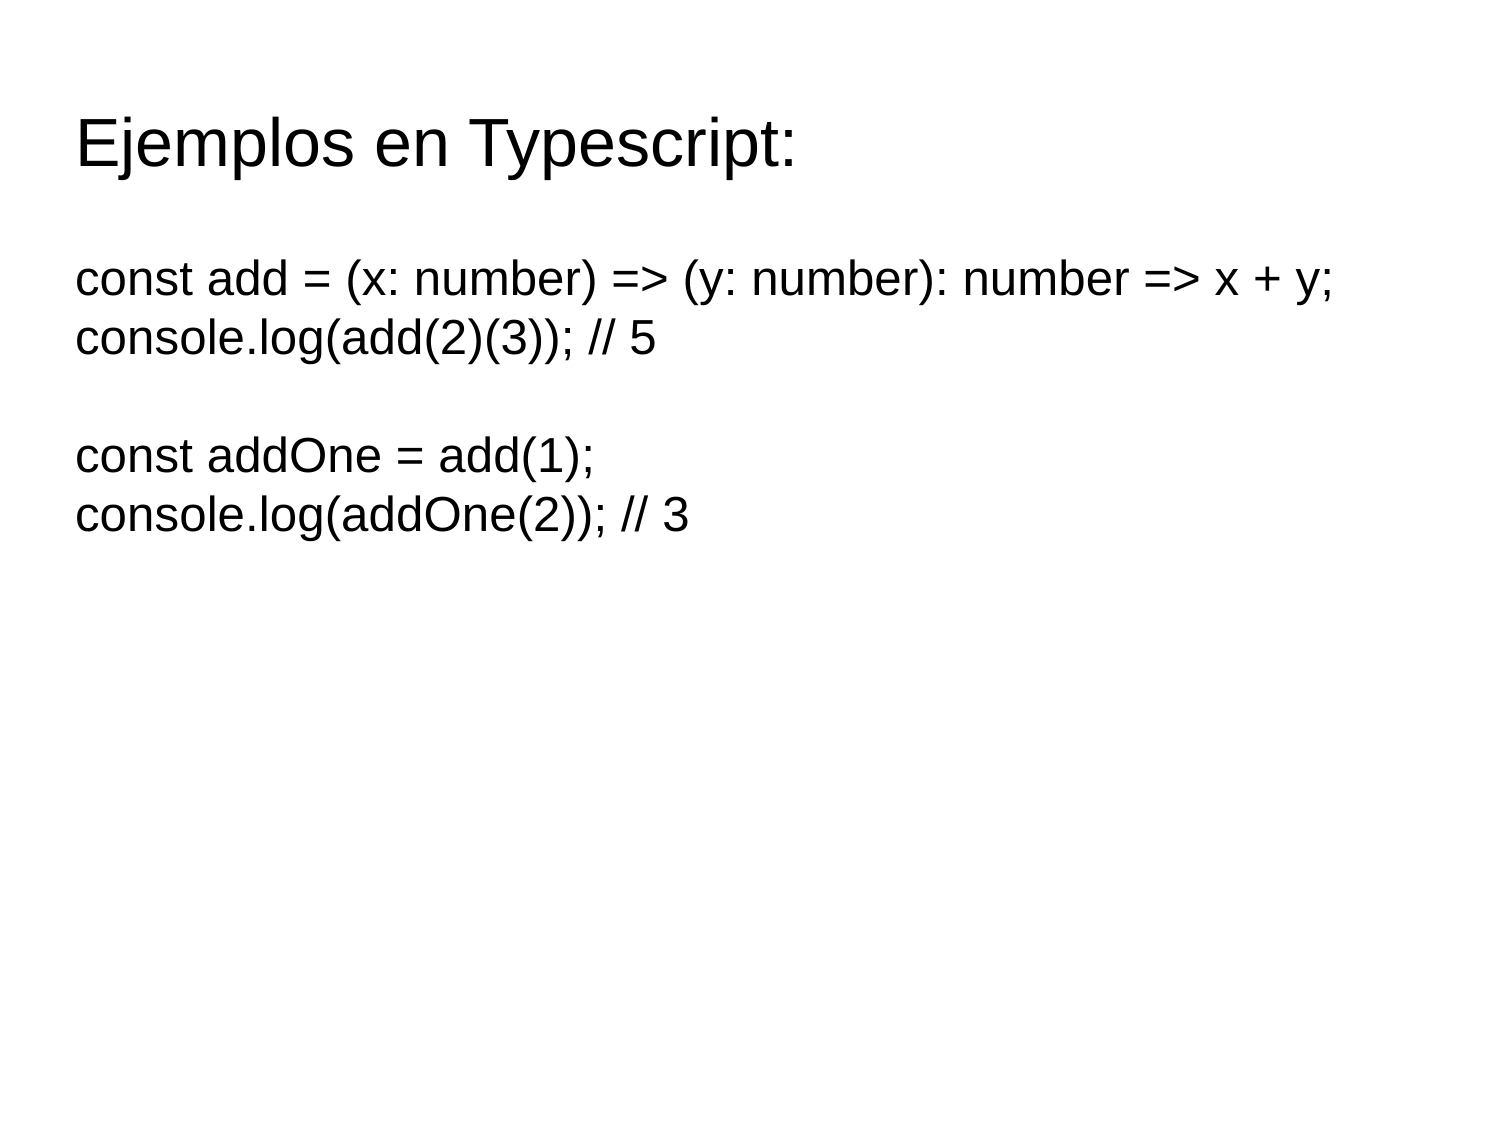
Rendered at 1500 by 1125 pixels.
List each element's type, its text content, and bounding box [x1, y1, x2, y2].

text_box Ejemplos en Typescript: [75, 85, 1147, 193]
text_box const add = (x: number) => (y: number): number => x + y; console.log(add(2)(3)); // 5 const addOne = add(1); console.log(addOne(2)); // 3 [74, 246, 1425, 1006]
